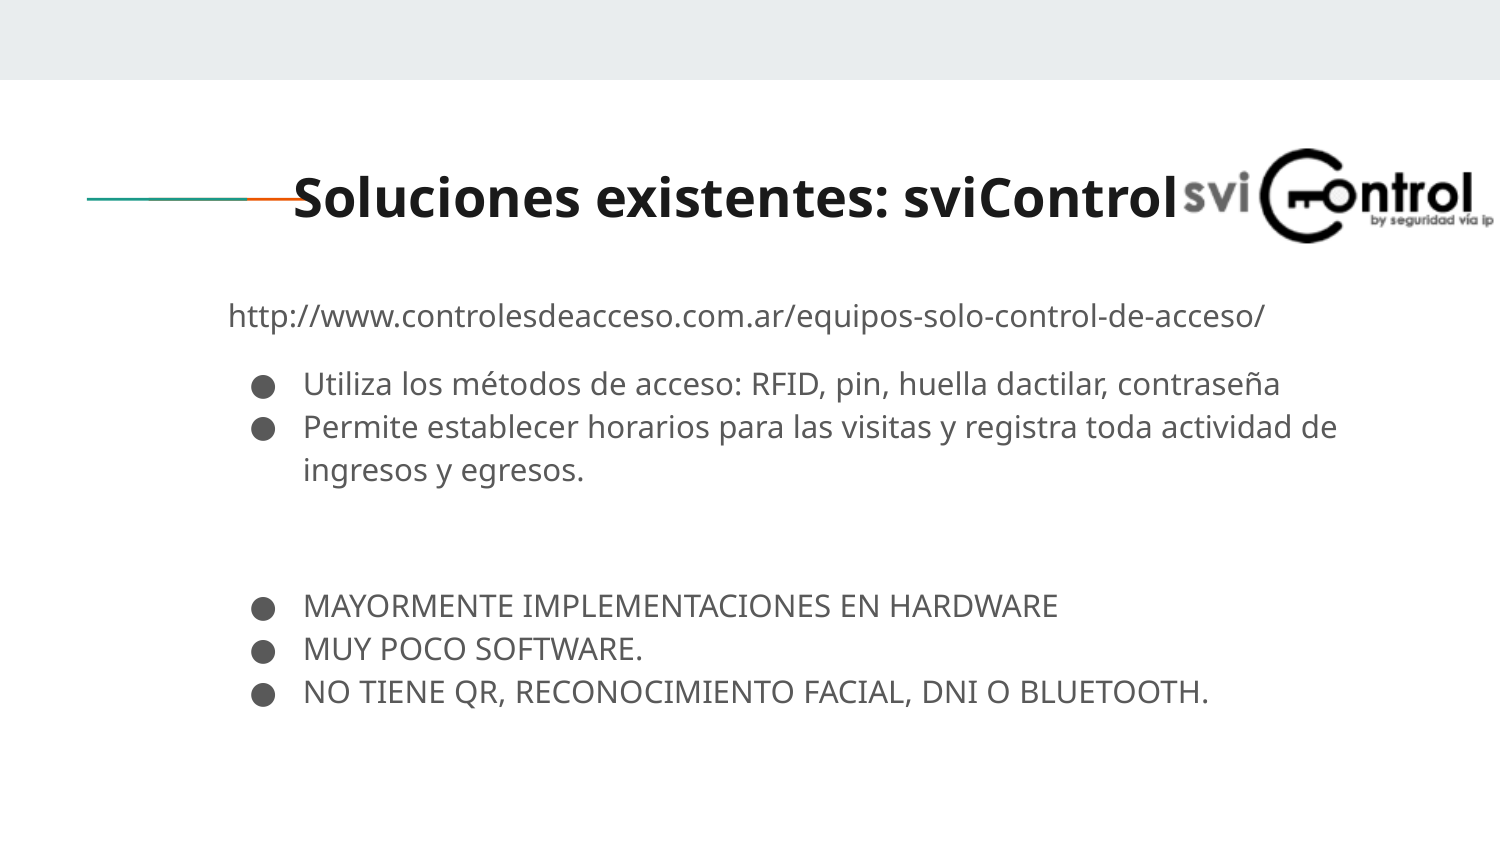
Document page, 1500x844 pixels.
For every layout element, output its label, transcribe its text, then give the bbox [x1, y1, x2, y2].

title Soluciones existentes: sviControl [278, 148, 1172, 246]
list http://www.controlesdeacceso.com.ar/equipos-solo-control-de-acceso/ Utiliza los métodos de acceso: RFID, pin, huella dactilar, contraseña Permite establecer horarios para las visitas y registra toda actividad de ingresos y egresos. MAYORMENTE IMPLEMENTACIONES EN HARDWARE MUY POCO SOFTWARE. NO TIENE QR, RECONOCIMIENTO FACIAL, DNI O BLUETOOTH. [212, 275, 1368, 753]
picture [1177, 144, 1500, 250]
